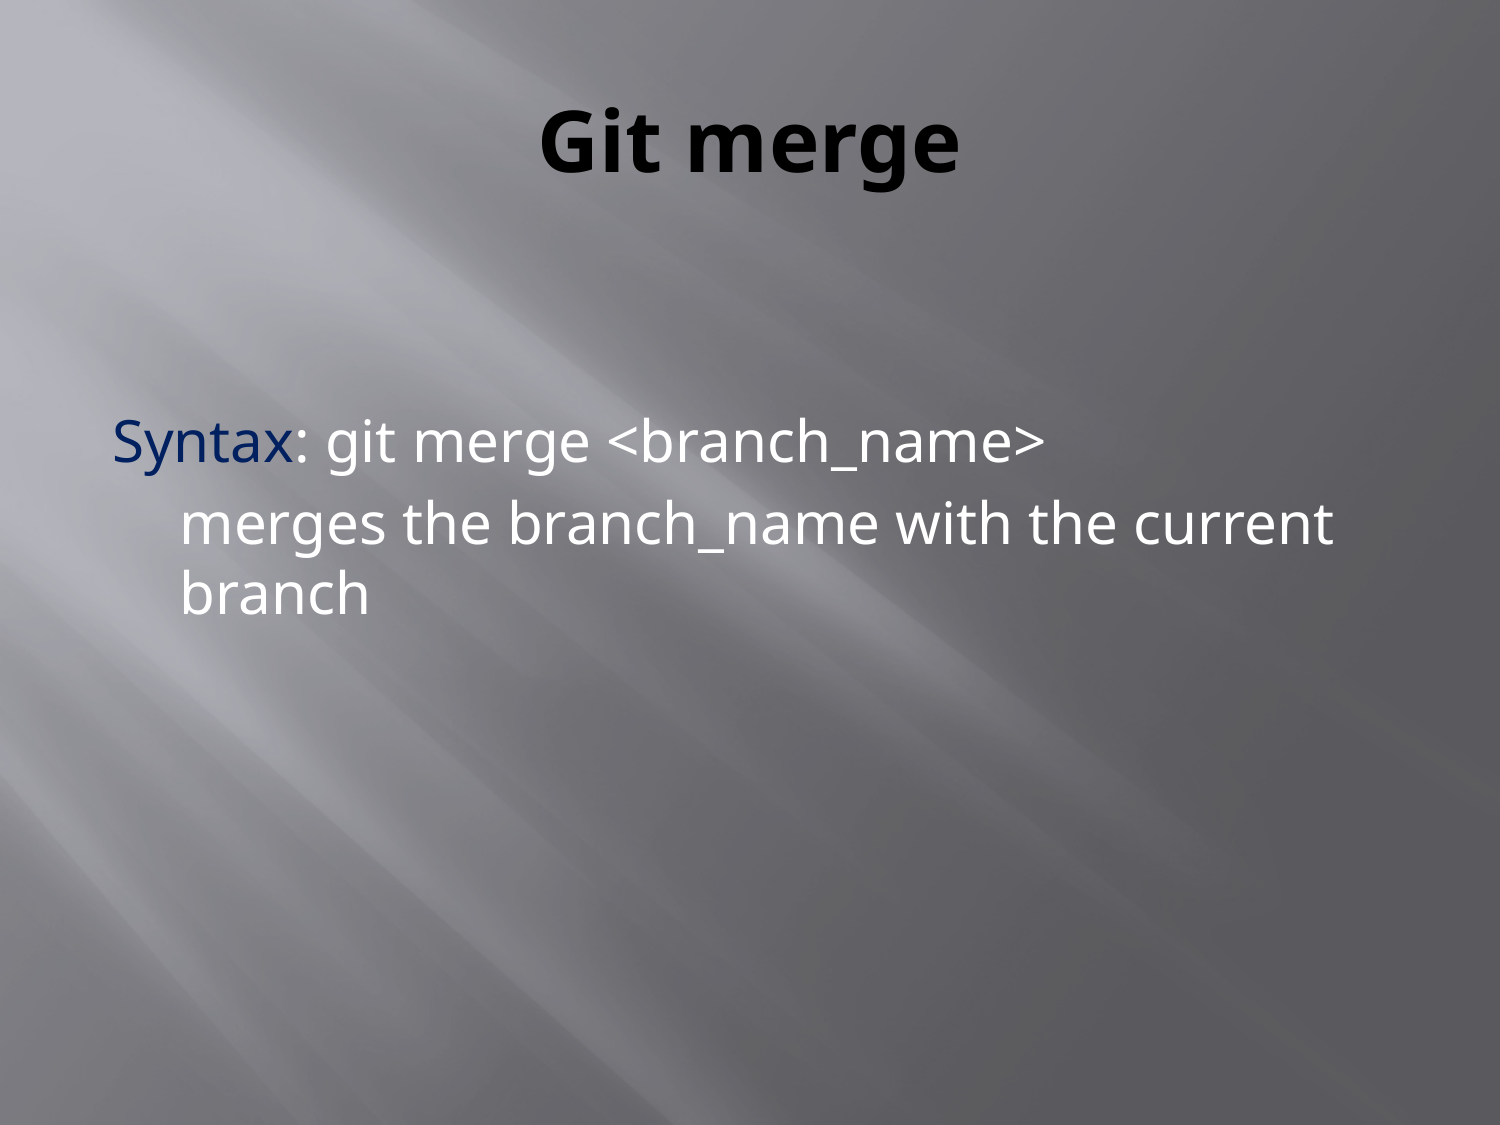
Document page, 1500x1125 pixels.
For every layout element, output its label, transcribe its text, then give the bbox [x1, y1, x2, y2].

list Syntax: git merge <branch_name> merges the branch_name with the current branch [75, 397, 1425, 1035]
title Git merge [75, 45, 1425, 233]
